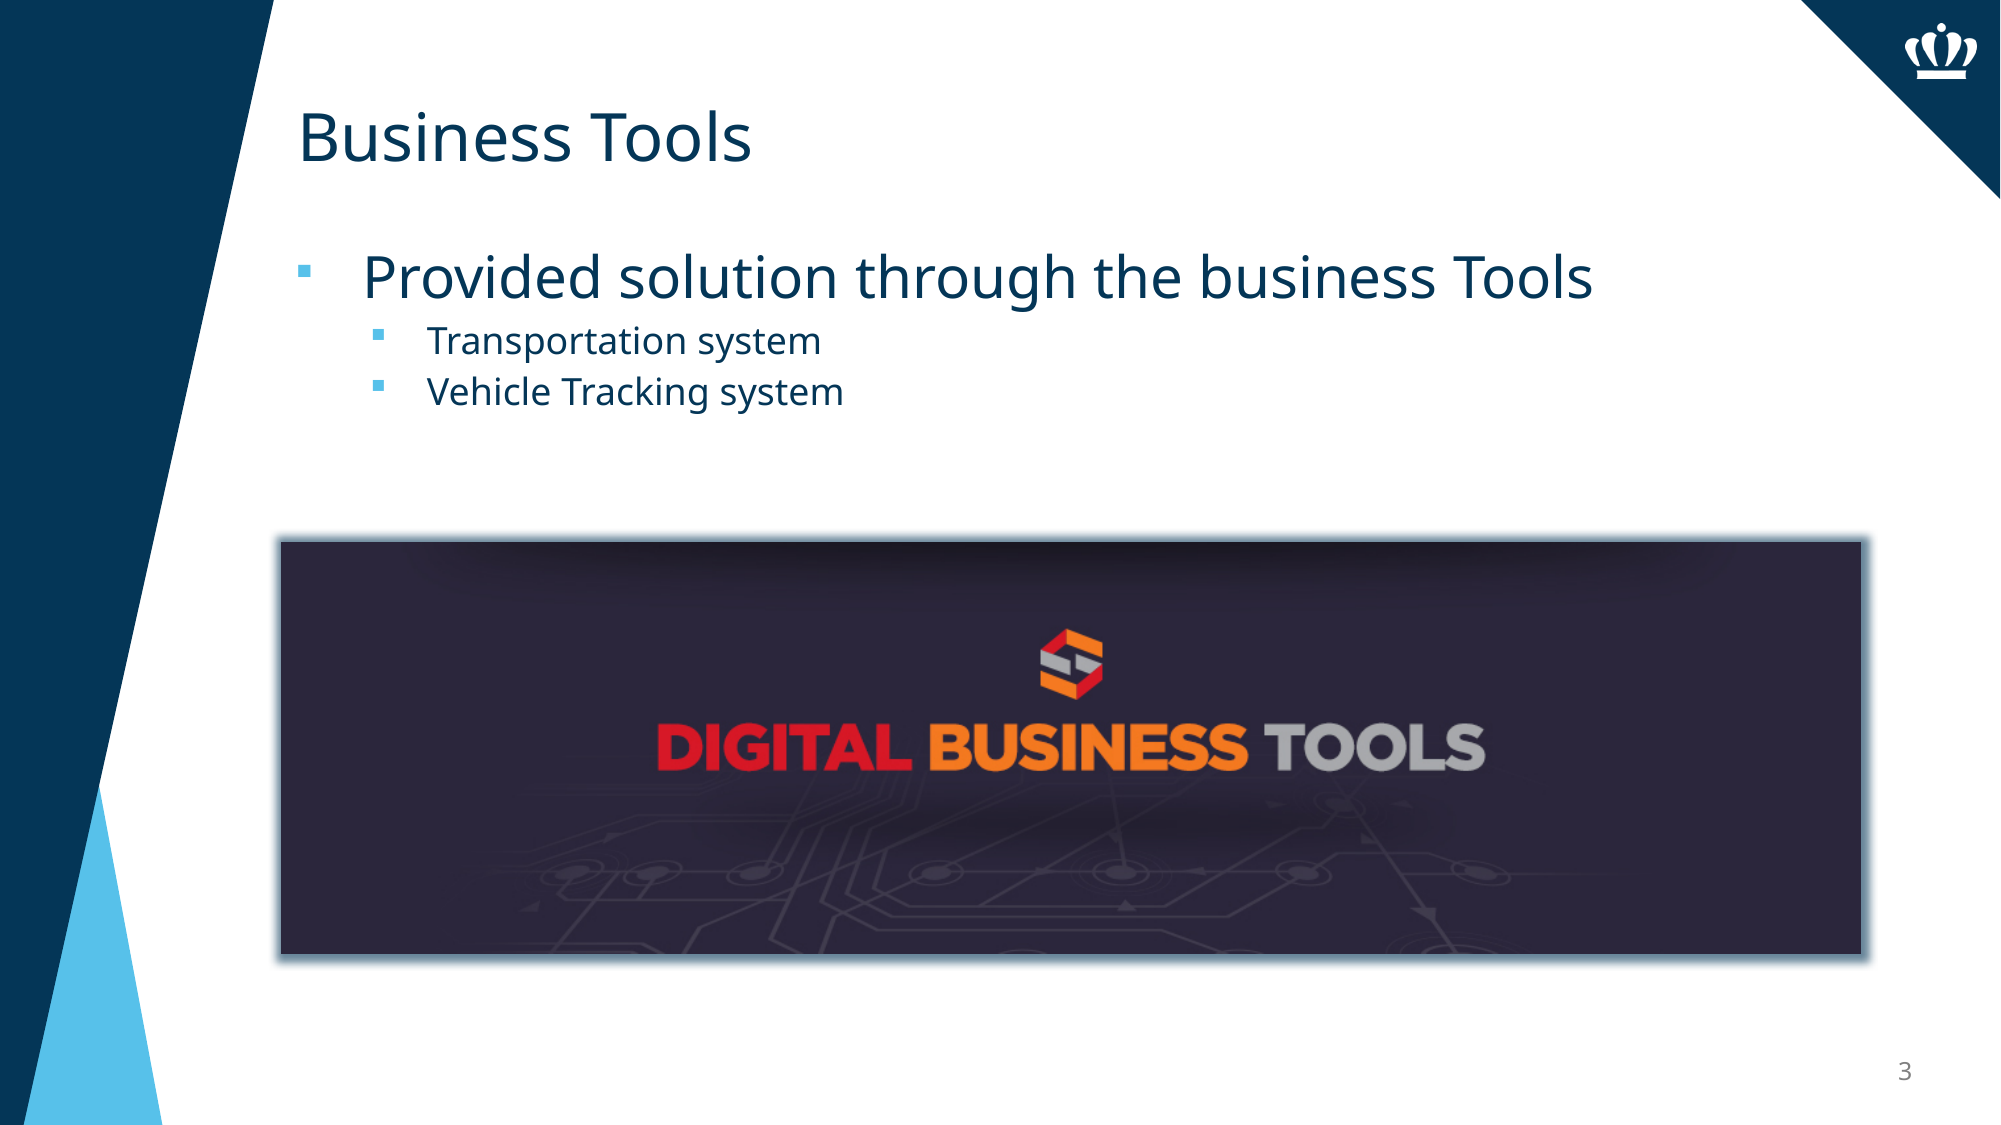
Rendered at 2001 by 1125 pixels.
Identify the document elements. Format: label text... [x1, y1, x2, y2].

picture [281, 542, 1861, 954]
list Provided solution through the business Tools Transportation system Vehicle Tracking system [279, 241, 1928, 1018]
slide_number 3 [1477, 1042, 1928, 1103]
title Business Tools [281, 59, 1928, 220]
picture [1905, 23, 1977, 79]
